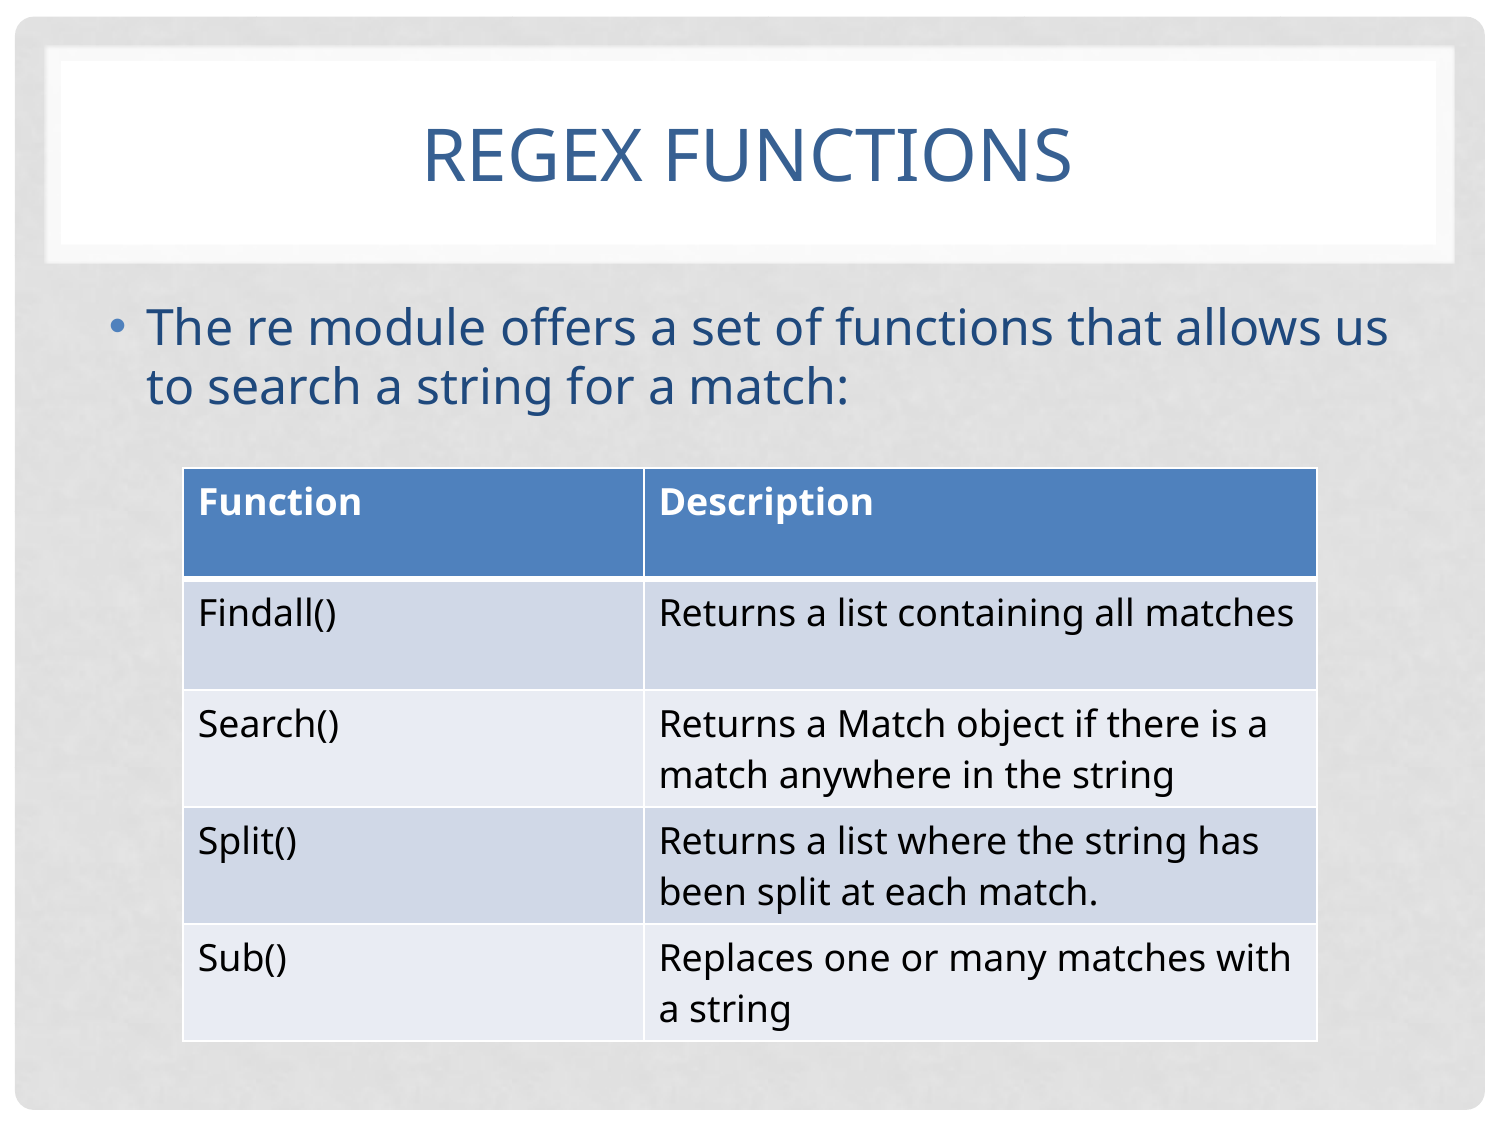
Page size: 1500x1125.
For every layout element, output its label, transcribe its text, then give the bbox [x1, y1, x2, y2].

table_cell Sub() [184, 925, 643, 1040]
table_cell Search() [184, 691, 643, 806]
table_cell Returns a Match object if there is a match anywhere in the string [645, 691, 1316, 806]
table_cell Findall() [184, 582, 643, 689]
list The re module offers a set of functions that allows us to search a string for a match: [75, 287, 1425, 1005]
table_header Function [184, 469, 643, 576]
title RegEx Functions [69, 66, 1425, 238]
table_cell Returns a list containing all matches [645, 582, 1316, 689]
table_cell Returns a list where the string has been split at each match. [645, 808, 1316, 923]
table_cell Replaces one or many matches with a string [645, 925, 1316, 1040]
table_cell Split() [184, 808, 643, 923]
table_header Description [645, 469, 1316, 576]
